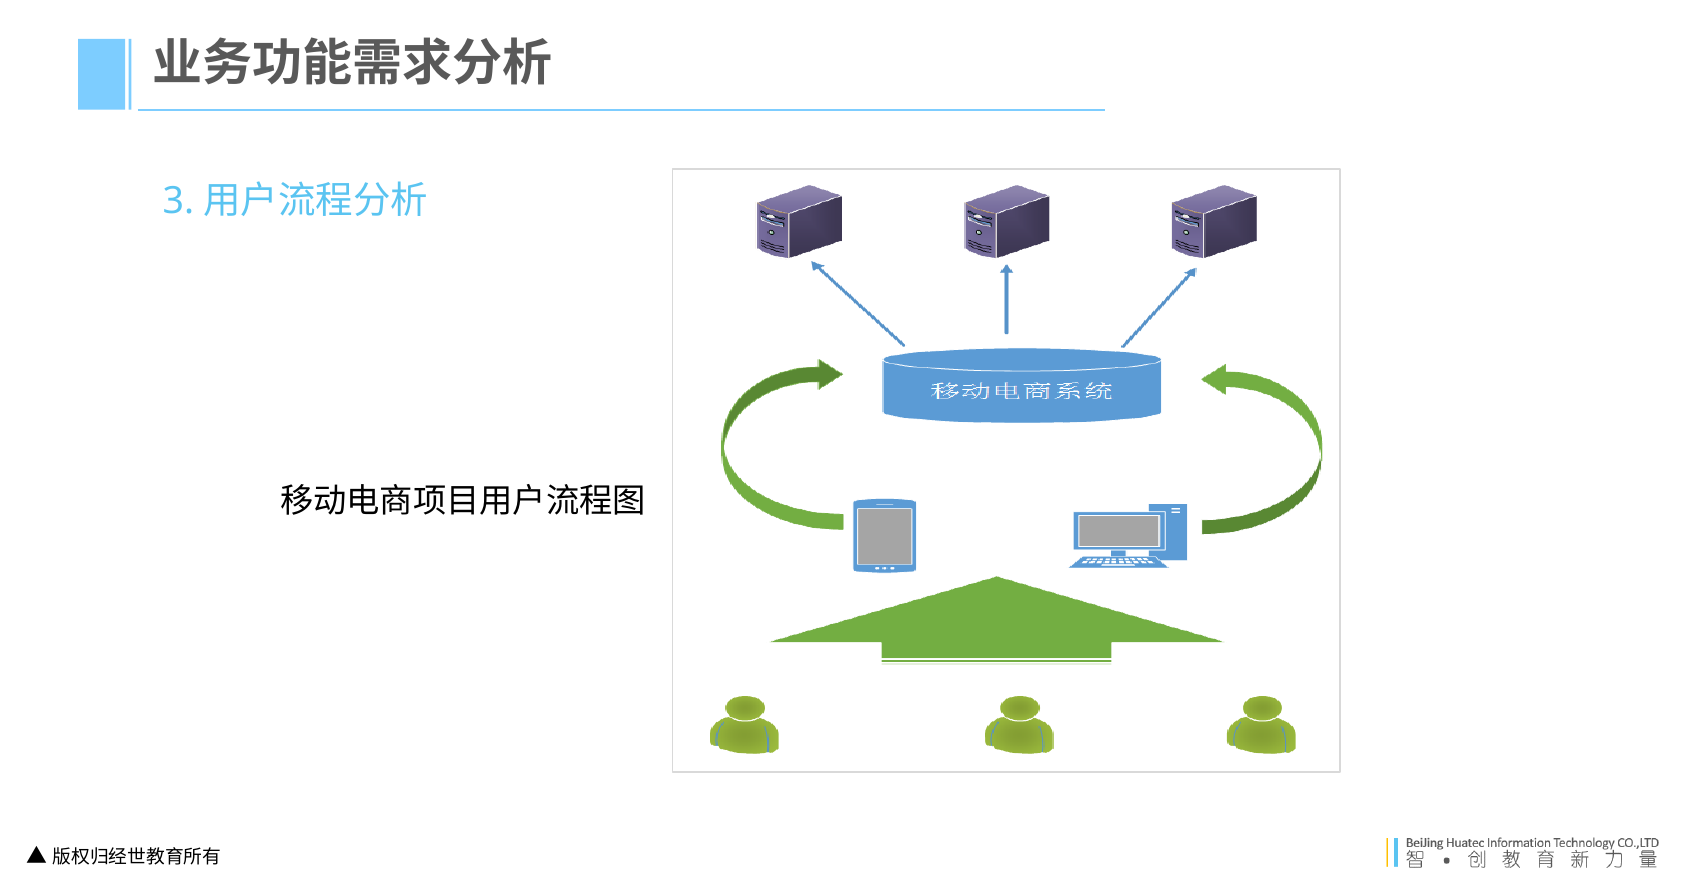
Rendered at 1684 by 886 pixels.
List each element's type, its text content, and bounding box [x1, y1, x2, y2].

picture [1384, 835, 1661, 869]
picture [699, 182, 1325, 757]
text_box 3.用户流程分析 [147, 169, 443, 229]
text_box [126, 37, 133, 112]
text_box [76, 37, 126, 112]
text_box [671, 167, 1342, 774]
text_box 业务功能需求分析 [137, 29, 1145, 85]
text_box 移动电商项目用户流程图 [199, 472, 671, 527]
